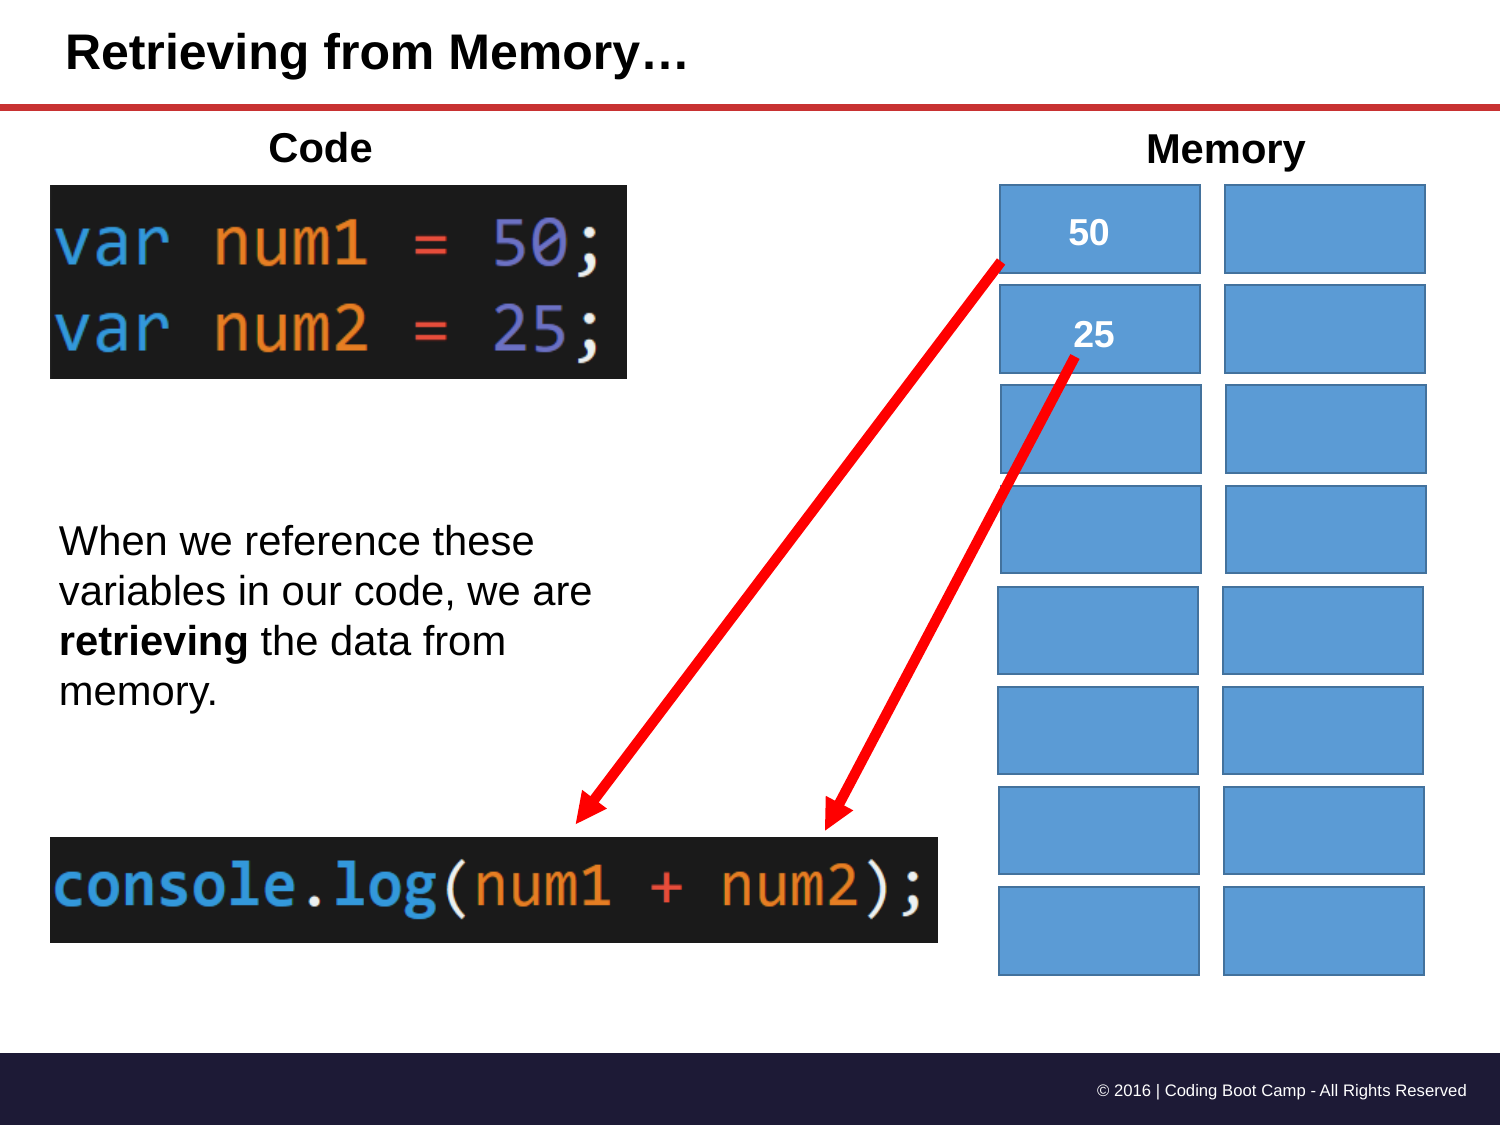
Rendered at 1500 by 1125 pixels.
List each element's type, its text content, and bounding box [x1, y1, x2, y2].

text_box [1222, 586, 1424, 675]
text_box [1223, 786, 1425, 875]
text_box [1225, 384, 1427, 474]
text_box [824, 356, 1075, 831]
text_box [1075, 686, 1199, 775]
text_box 25 [1058, 302, 1130, 363]
text_box Memory [1131, 113, 1321, 179]
title Retrieving from Memory… [50, 0, 1425, 108]
text_box [1075, 586, 1199, 675]
text_box [1002, 284, 1201, 374]
text_box [1075, 485, 1202, 574]
text_box [1075, 384, 1202, 474]
text_box [998, 886, 1200, 976]
text_box [1222, 686, 1424, 775]
text_box Code [253, 113, 388, 179]
text_box 50 [1053, 200, 1125, 261]
text_box [999, 184, 1201, 274]
text_box [1225, 485, 1427, 574]
text_box [1223, 886, 1425, 976]
text_box [998, 786, 1200, 875]
picture [49, 185, 627, 379]
text_box When we reference these variables in our code, we are retrieving the data from memory. [44, 506, 575, 722]
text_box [575, 261, 1002, 825]
text_box [1224, 184, 1426, 274]
text_box [1224, 284, 1426, 374]
picture [49, 837, 938, 943]
